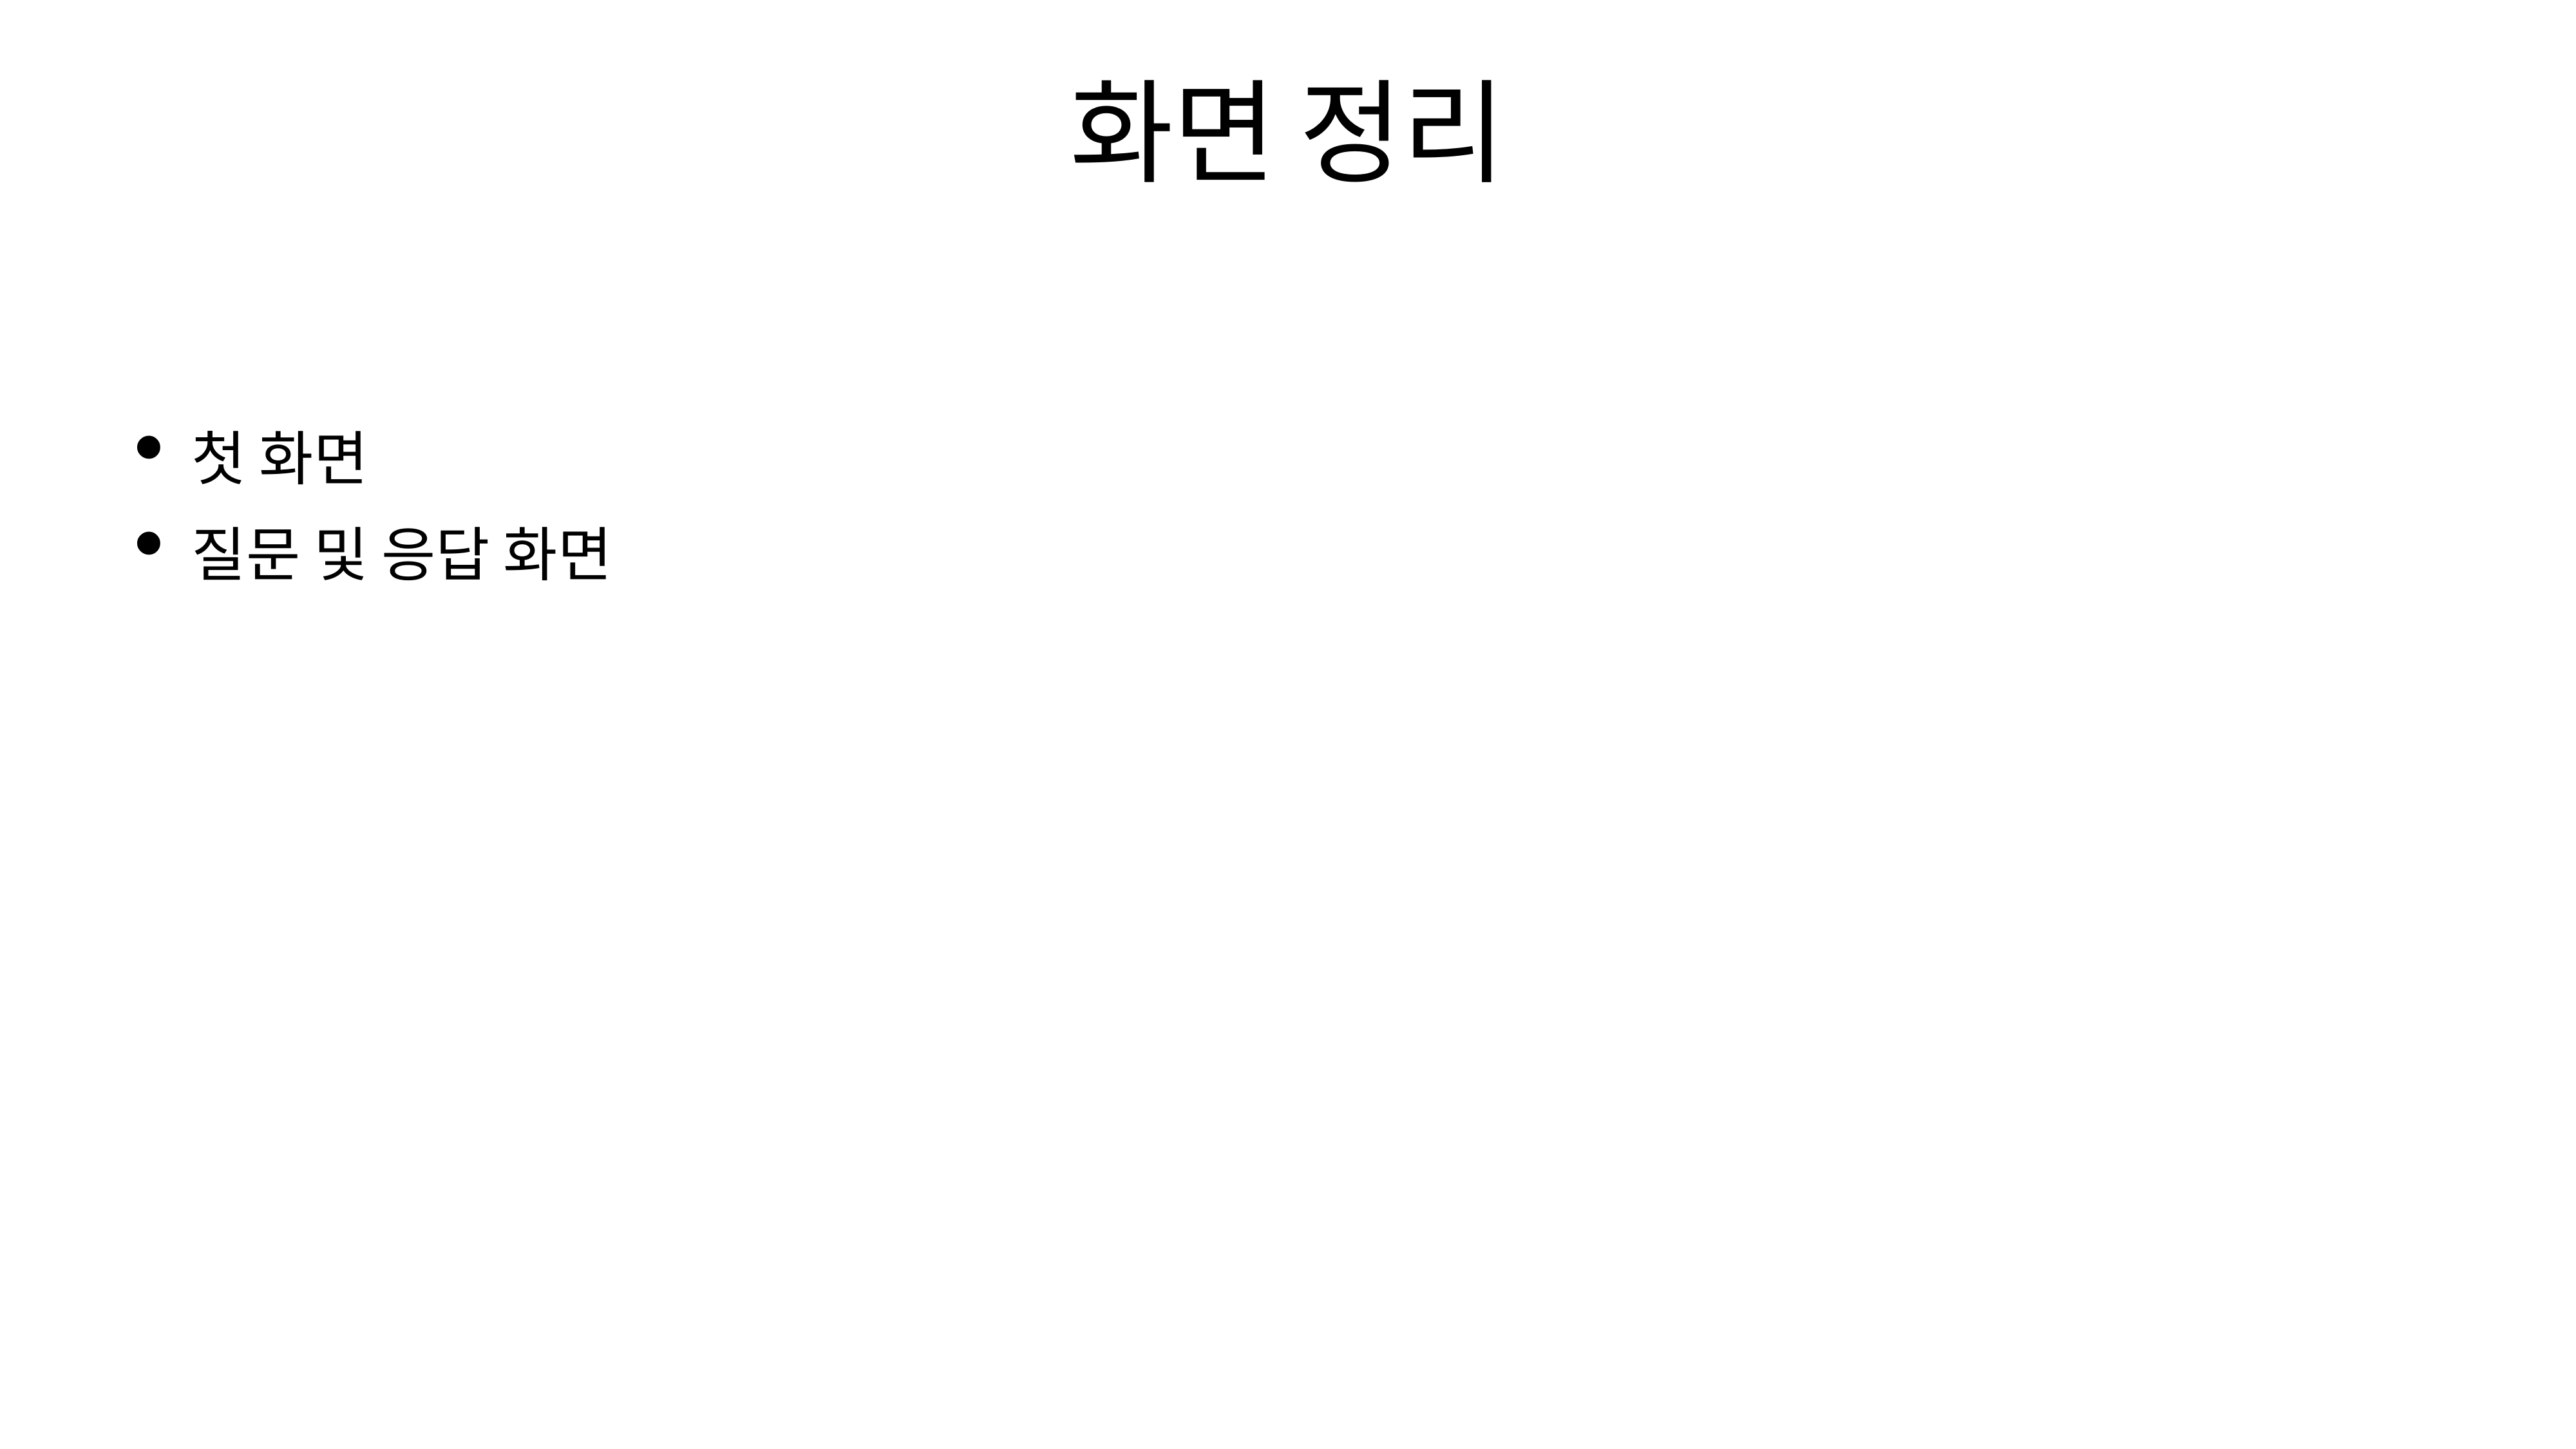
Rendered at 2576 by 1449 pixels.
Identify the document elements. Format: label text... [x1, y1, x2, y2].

list 첫 화면 질문 및 응답 화면 [128, 423, 2448, 1321]
title 화면 정리 [128, 81, 2448, 265]
